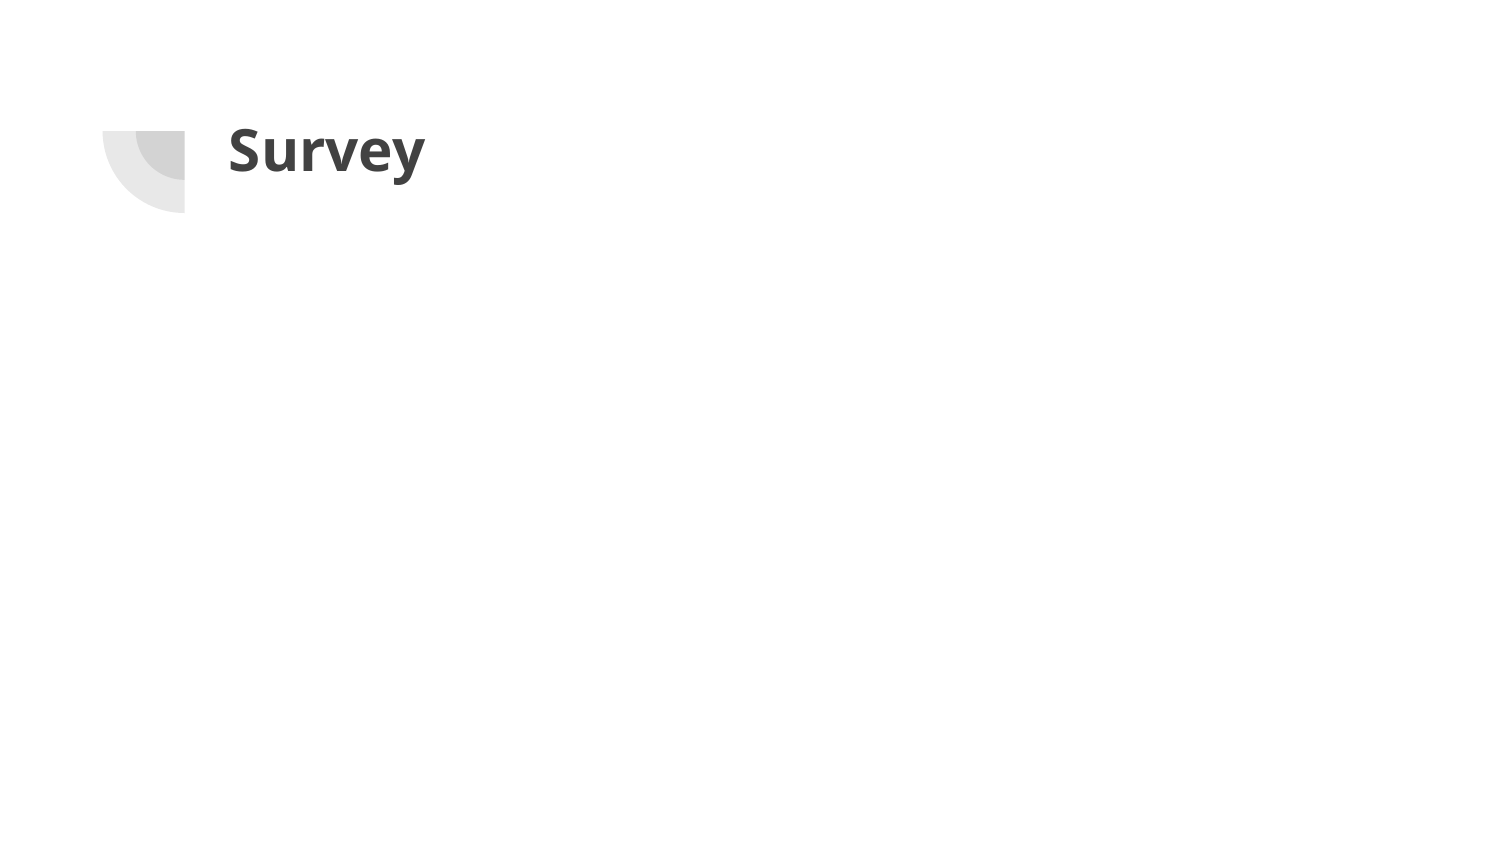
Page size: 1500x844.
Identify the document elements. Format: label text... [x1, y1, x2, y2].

title Survey [213, 98, 1368, 263]
